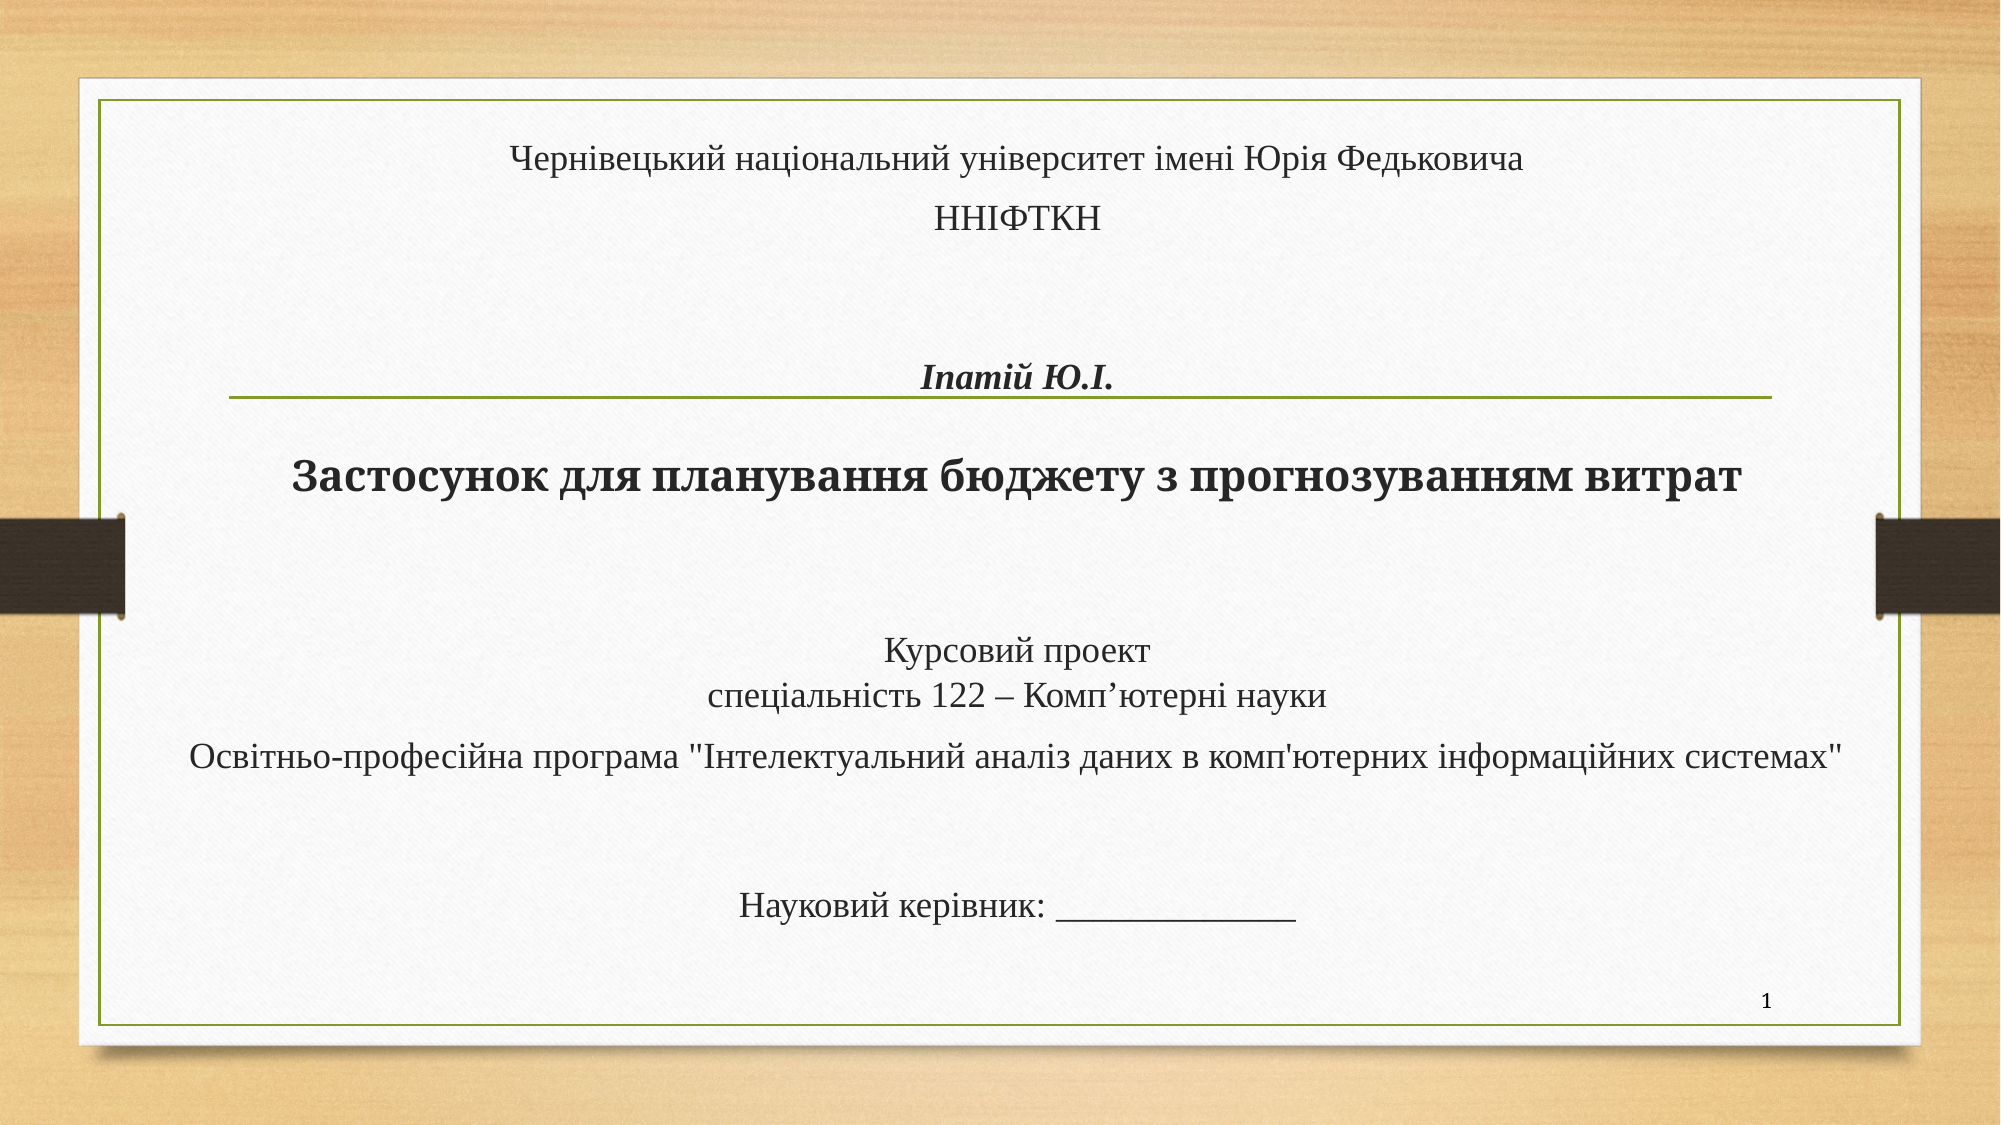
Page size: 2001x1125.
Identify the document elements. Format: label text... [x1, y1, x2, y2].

picture [0, 0, 2001, 1125]
slide_number 1 [1698, 979, 1788, 1025]
list Чернівецький національний університет імені Юрія Федьковича ННІФТКН Іпатій Ю.І. Застосунок для планування бюджету з прогнозуванням витрат Курсовий проект cпеціальність 122 – Комп’ютерні науки Освітньо-професійна програма "Інтелектуальний аналіз даних в комп'ютерних інформаційних системах" Науковий керівник: _____________ [161, 125, 1875, 941]
